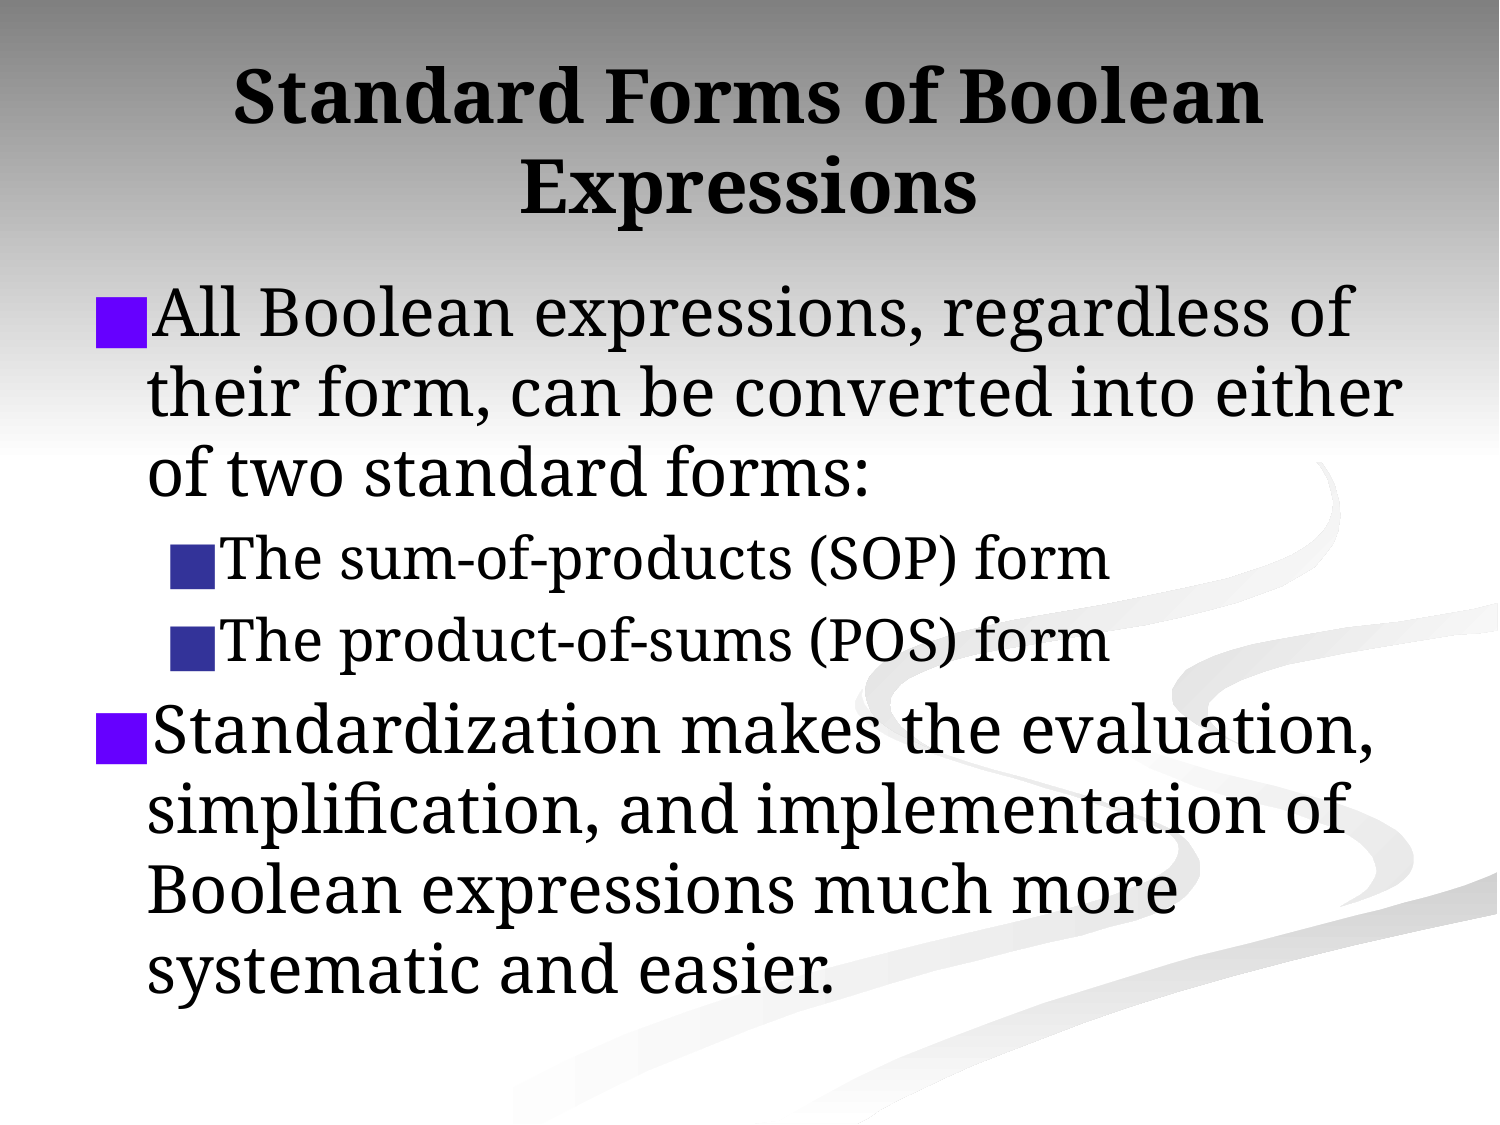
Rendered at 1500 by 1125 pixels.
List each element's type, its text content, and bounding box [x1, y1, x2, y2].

title Standard Forms of Boolean Expressions [75, 45, 1425, 233]
list All Boolean expressions, regardless of their form, can be converted into either of two standard forms: The sum-of-products (SOP) form The product-of-sums (POS) form Standardization makes the evaluation, simplification, and implementation of Boolean expressions much more systematic and easier. [75, 262, 1425, 1005]
